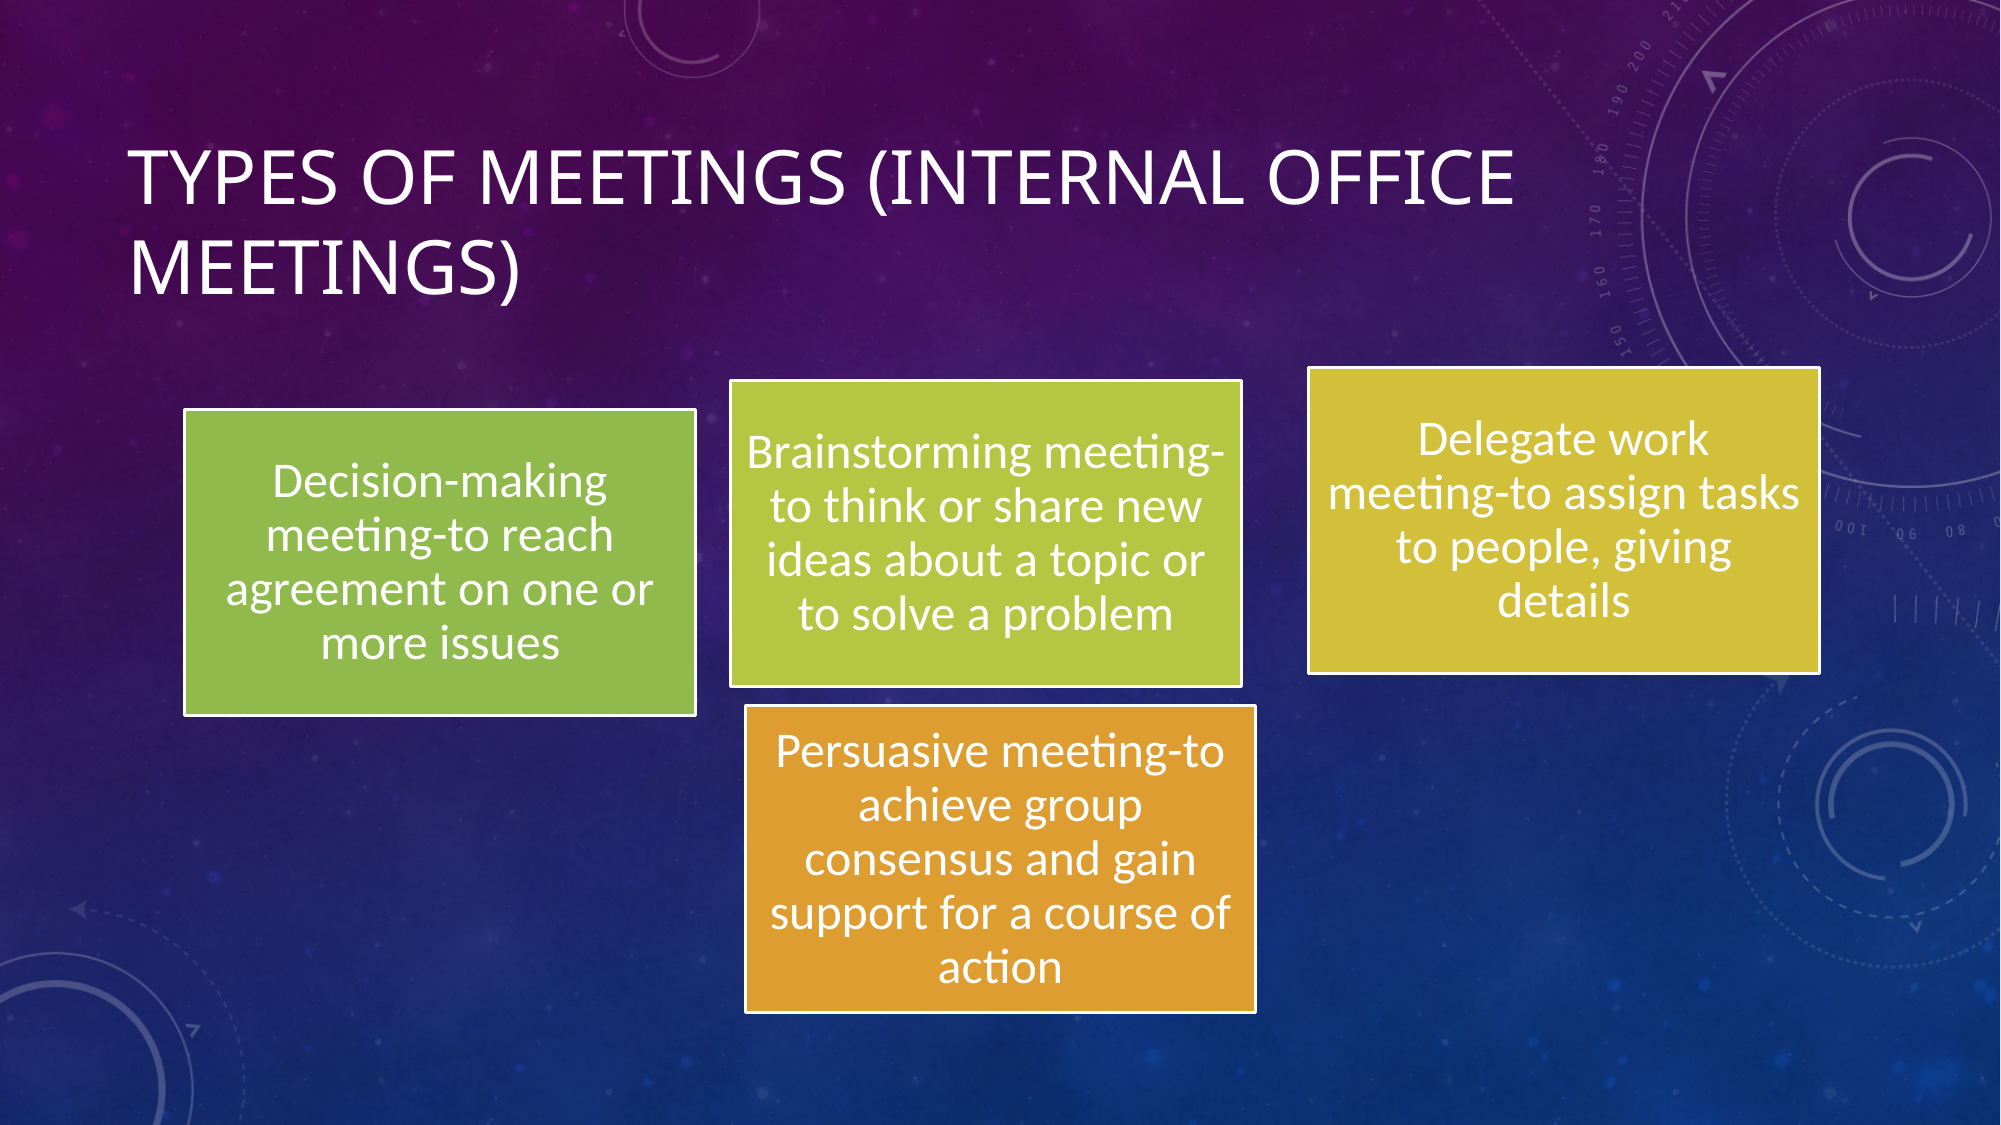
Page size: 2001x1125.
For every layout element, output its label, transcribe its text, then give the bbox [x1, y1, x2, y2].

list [175, 347, 1826, 1013]
picture [0, 0, 2001, 1125]
title Types of meetings (Internal office meetings) [112, 99, 1775, 339]
